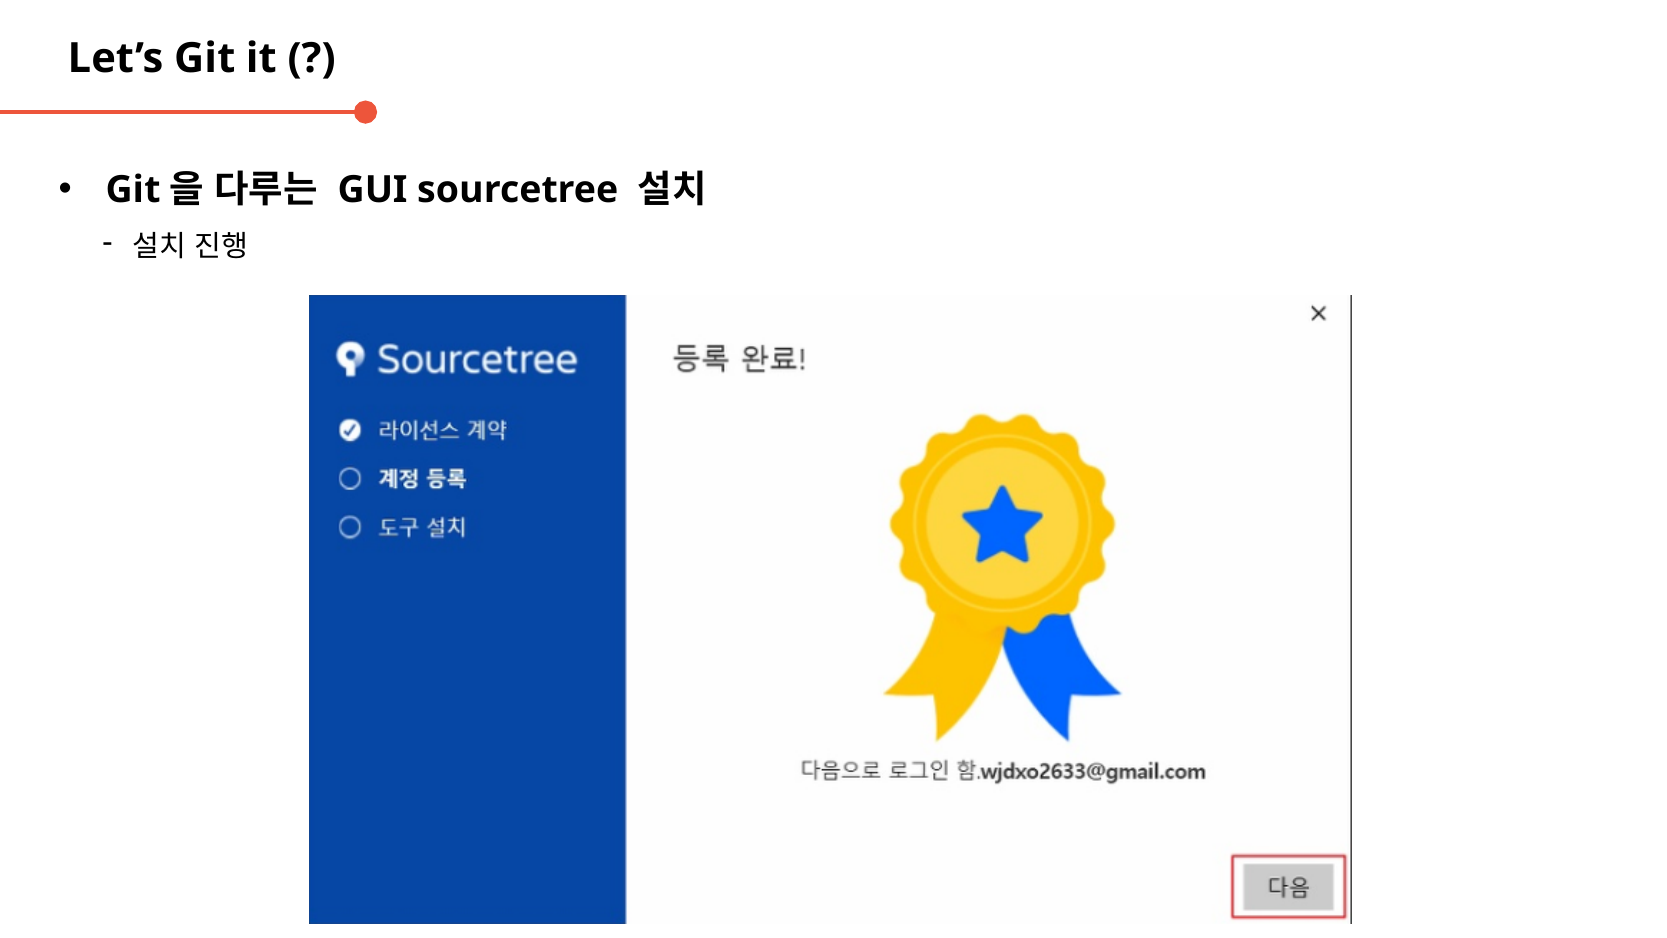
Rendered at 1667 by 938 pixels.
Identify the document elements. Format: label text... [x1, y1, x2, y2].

text_box Git을 다루는 GUI sourcetree 설치 설치 진행 [43, 135, 1616, 271]
picture [309, 295, 1352, 924]
text_box Let’s Git it (?) [52, 23, 964, 88]
